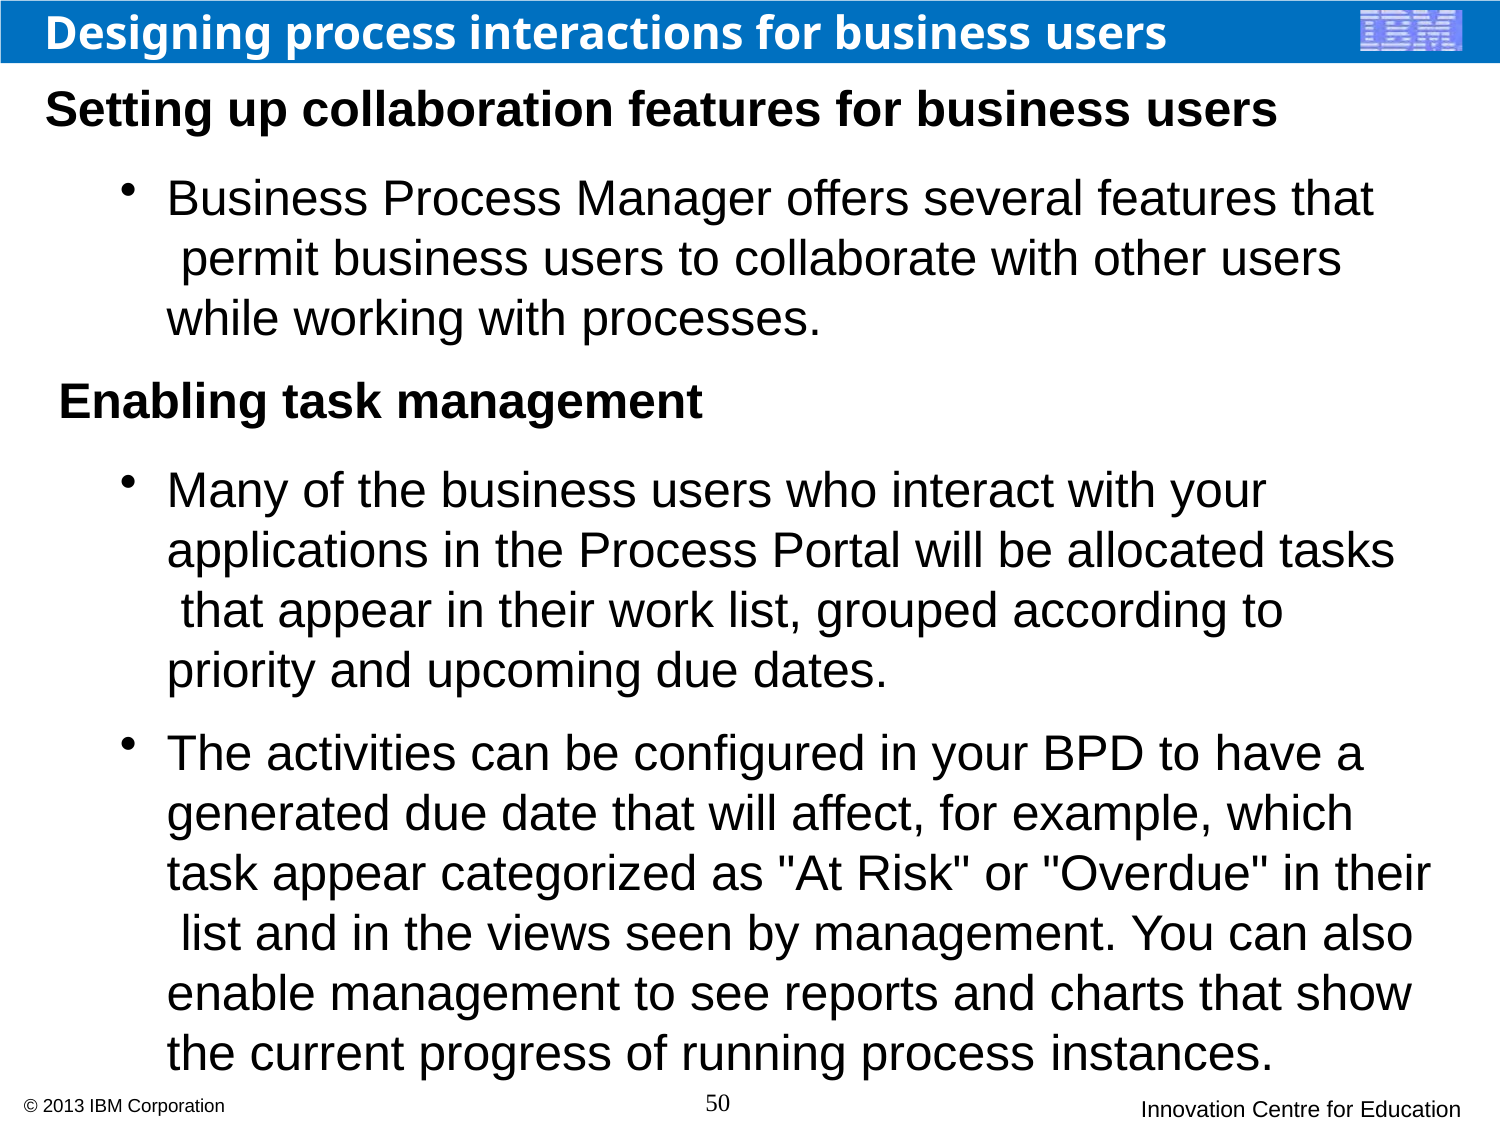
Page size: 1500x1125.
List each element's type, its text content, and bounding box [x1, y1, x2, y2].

slide_number Innovation Centre for Education [1138, 1096, 1465, 1125]
title Designing process interactions for business users [25, 3, 1475, 192]
slide_number 50 [701, 1089, 747, 1125]
footer © 2013 IBM Corporation [21, 1095, 229, 1125]
text_box Setting up collaboration features for business users Business Process Manager offers several features that permit business users to collaborate with other users while working with processes. Enabling task management Many of the business users who interact with your applications in the Process Portal will be allocated tasks that appear in their work list, grouped according to priority and upcoming due dates. The activities can be configured in your BPD to have a generated due date that will affect, for example, which task appear categorized as "At Risk" or "Overdue" in their list and in the views seen by management. You can also enable management to see reports and charts that show the current progress of running process instances. [42, 76, 1441, 1081]
